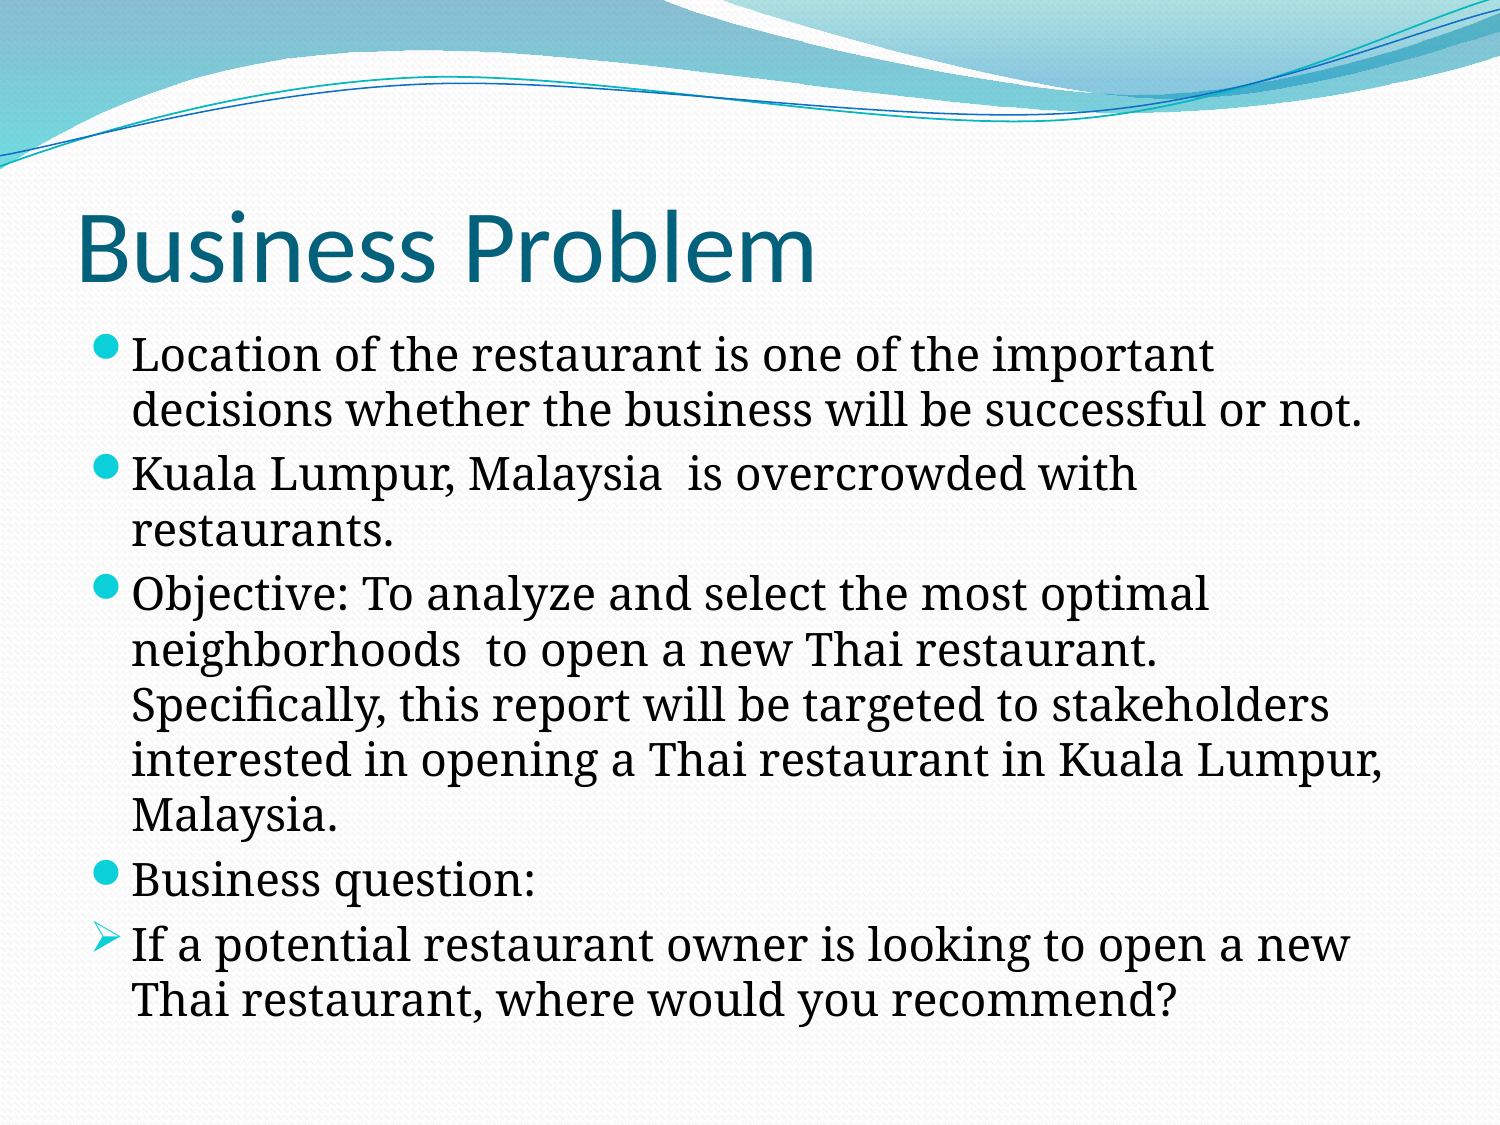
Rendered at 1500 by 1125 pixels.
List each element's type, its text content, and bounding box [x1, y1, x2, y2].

list Location of the restaurant is one of the important decisions whether the business will be successful or not. Kuala Lumpur, Malaysia is overcrowded with restaurants. Objective: To analyze and select the most optimal neighborhoods to open a new Thai restaurant. Specifically, this report will be targeted to stakeholders interested in opening a Thai restaurant in Kuala Lumpur, Malaysia. Business question: If a potential restaurant owner is looking to open a new Thai restaurant, where would you recommend? [75, 317, 1425, 1038]
title Business Problem [75, 115, 1425, 303]
